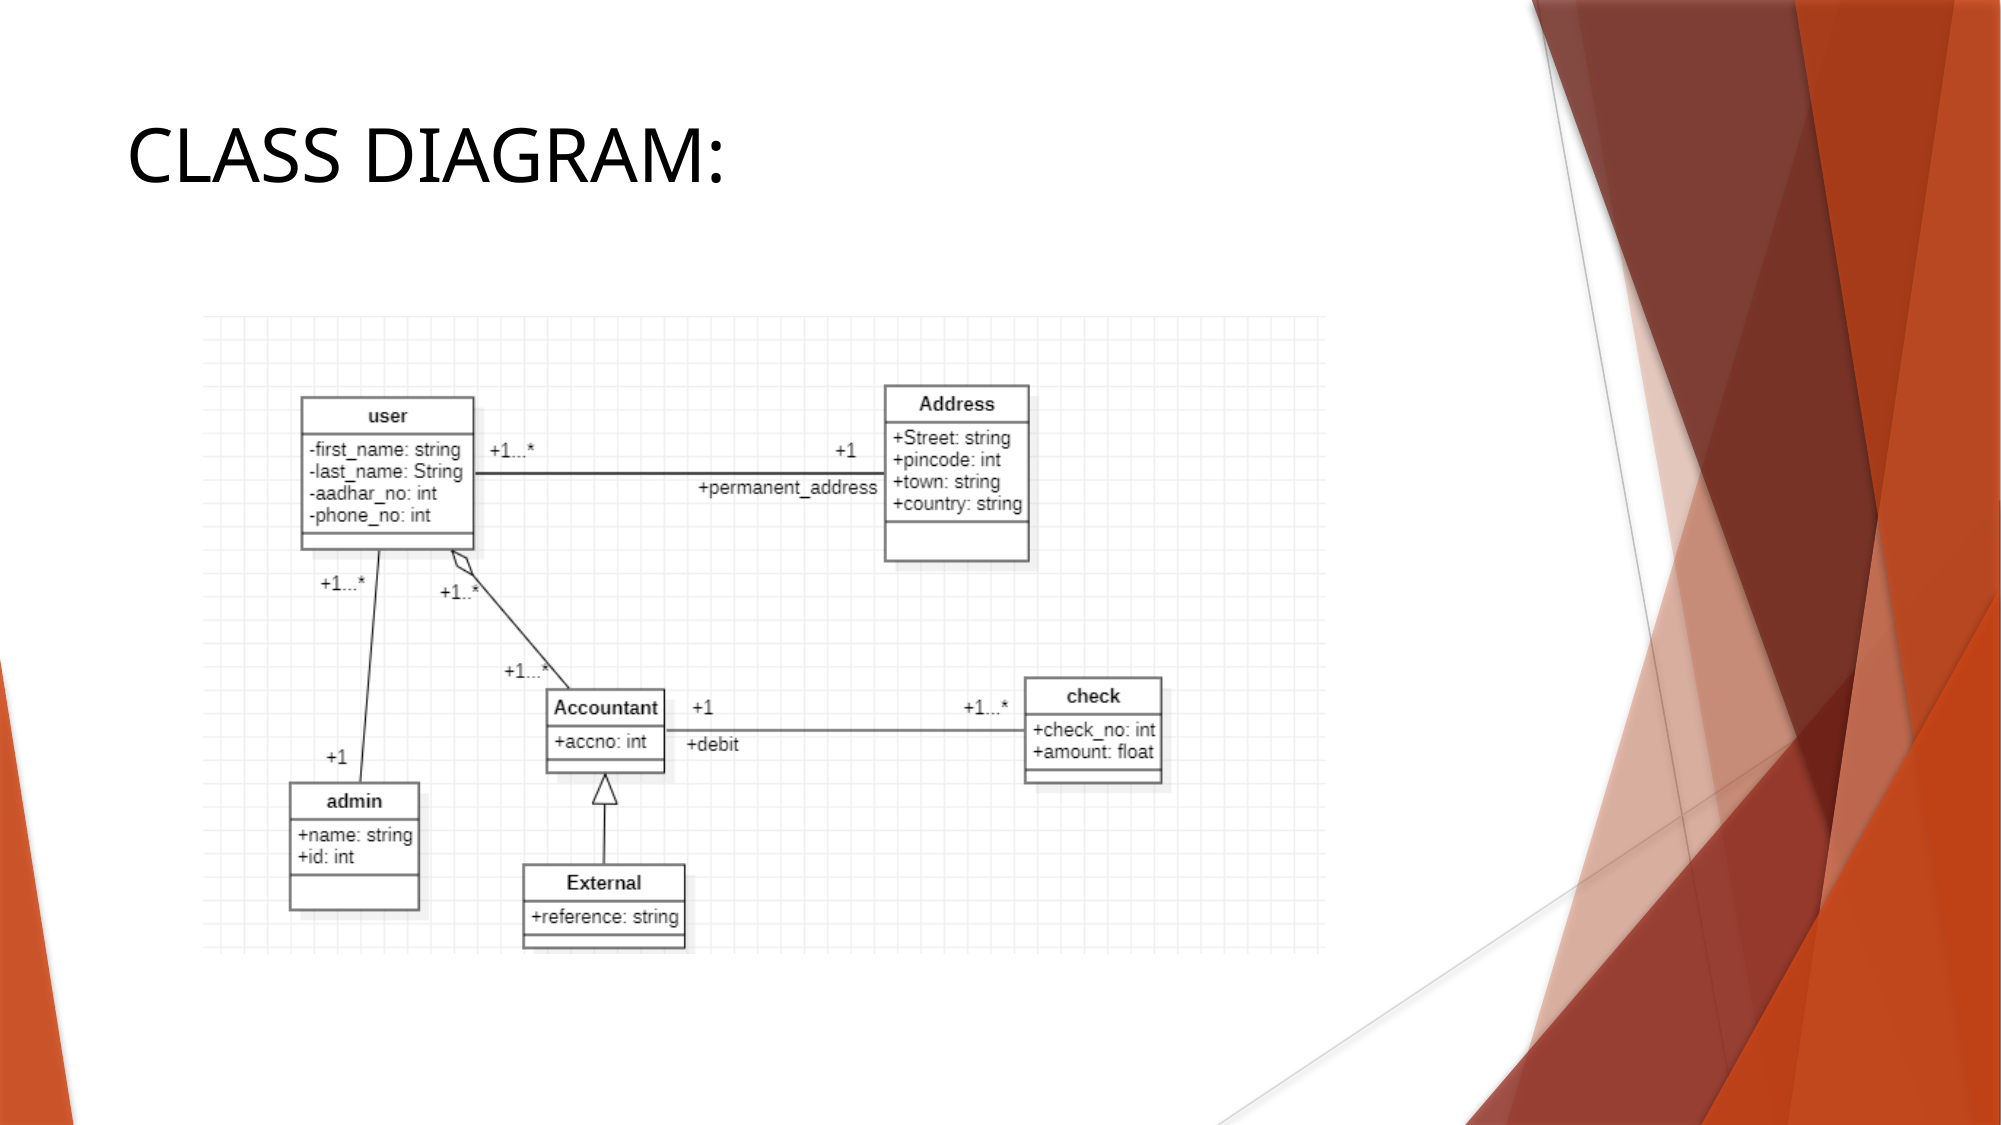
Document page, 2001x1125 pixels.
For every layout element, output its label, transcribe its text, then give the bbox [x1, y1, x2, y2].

title CLASS DIAGRAM: [111, 99, 1522, 317]
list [203, 316, 1327, 954]
